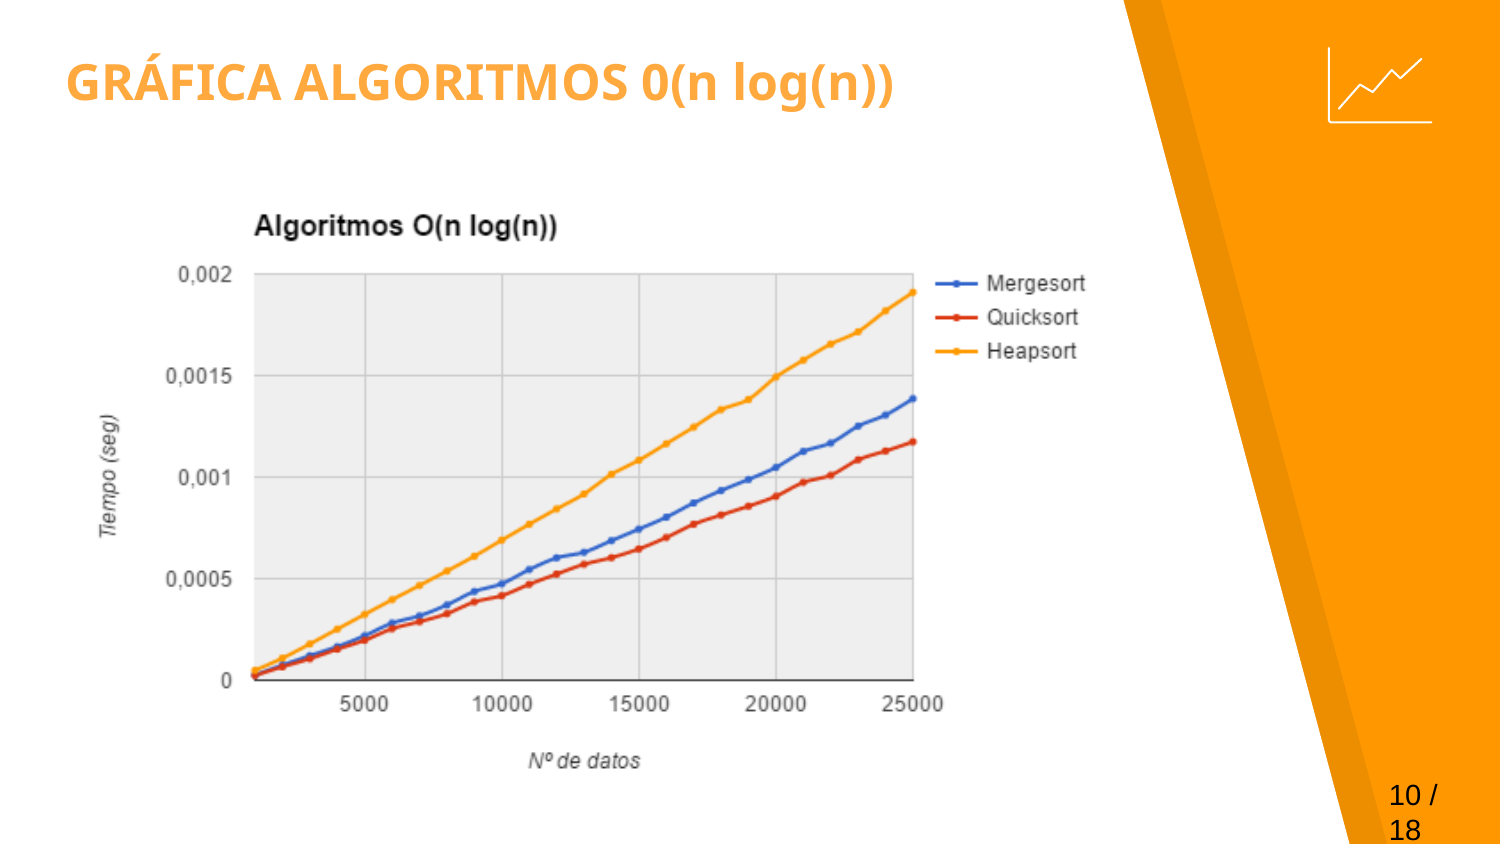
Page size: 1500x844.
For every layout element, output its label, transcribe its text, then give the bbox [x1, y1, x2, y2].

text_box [1328, 47, 1432, 123]
slide_number ‹#› / 18 [1373, 779, 1494, 844]
text_box GRÁFICA ALGORITMOS 0(n log(n)) [50, 35, 1090, 135]
picture [49, 147, 1117, 808]
